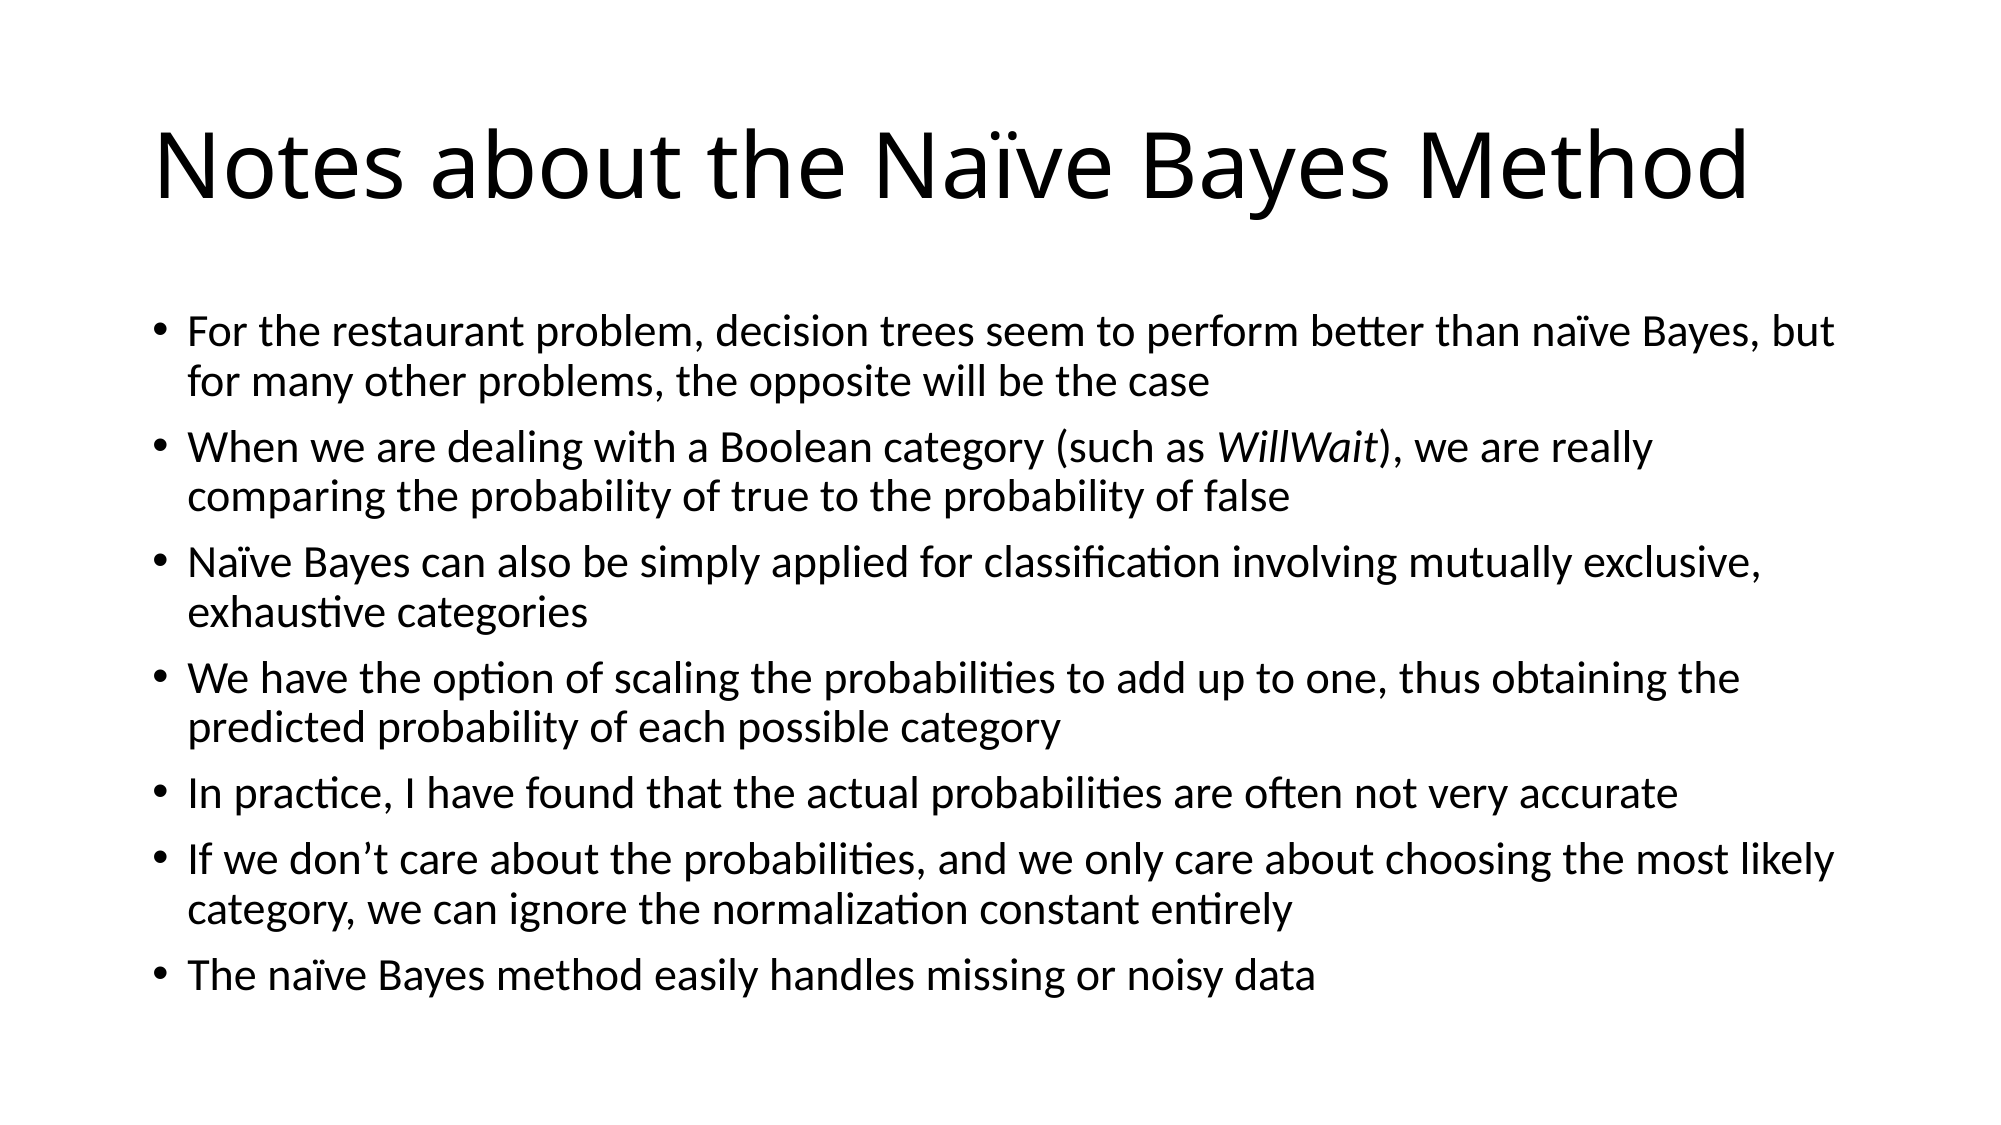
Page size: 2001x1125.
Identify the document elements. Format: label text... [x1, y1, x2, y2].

title Notes about the Naïve Bayes Method [137, 59, 1863, 278]
list For the restaurant problem, decision trees seem to perform better than naïve Bayes, but for many other problems, the opposite will be the case When we are dealing with a Boolean category (such as WillWait), we are really comparing the probability of true to the probability of false Naïve Bayes can also be simply applied for classification involving mutually exclusive, exhaustive categories We have the option of scaling the probabilities to add up to one, thus obtaining the predicted probability of each possible category In practice, I have found that the actual probabilities are often not very accurate If we don’t care about the probabilities, and we only care about choosing the most likely category, we can ignore the normalization constant entirely The naïve Bayes method easily handles missing or noisy data [137, 299, 1863, 1014]
